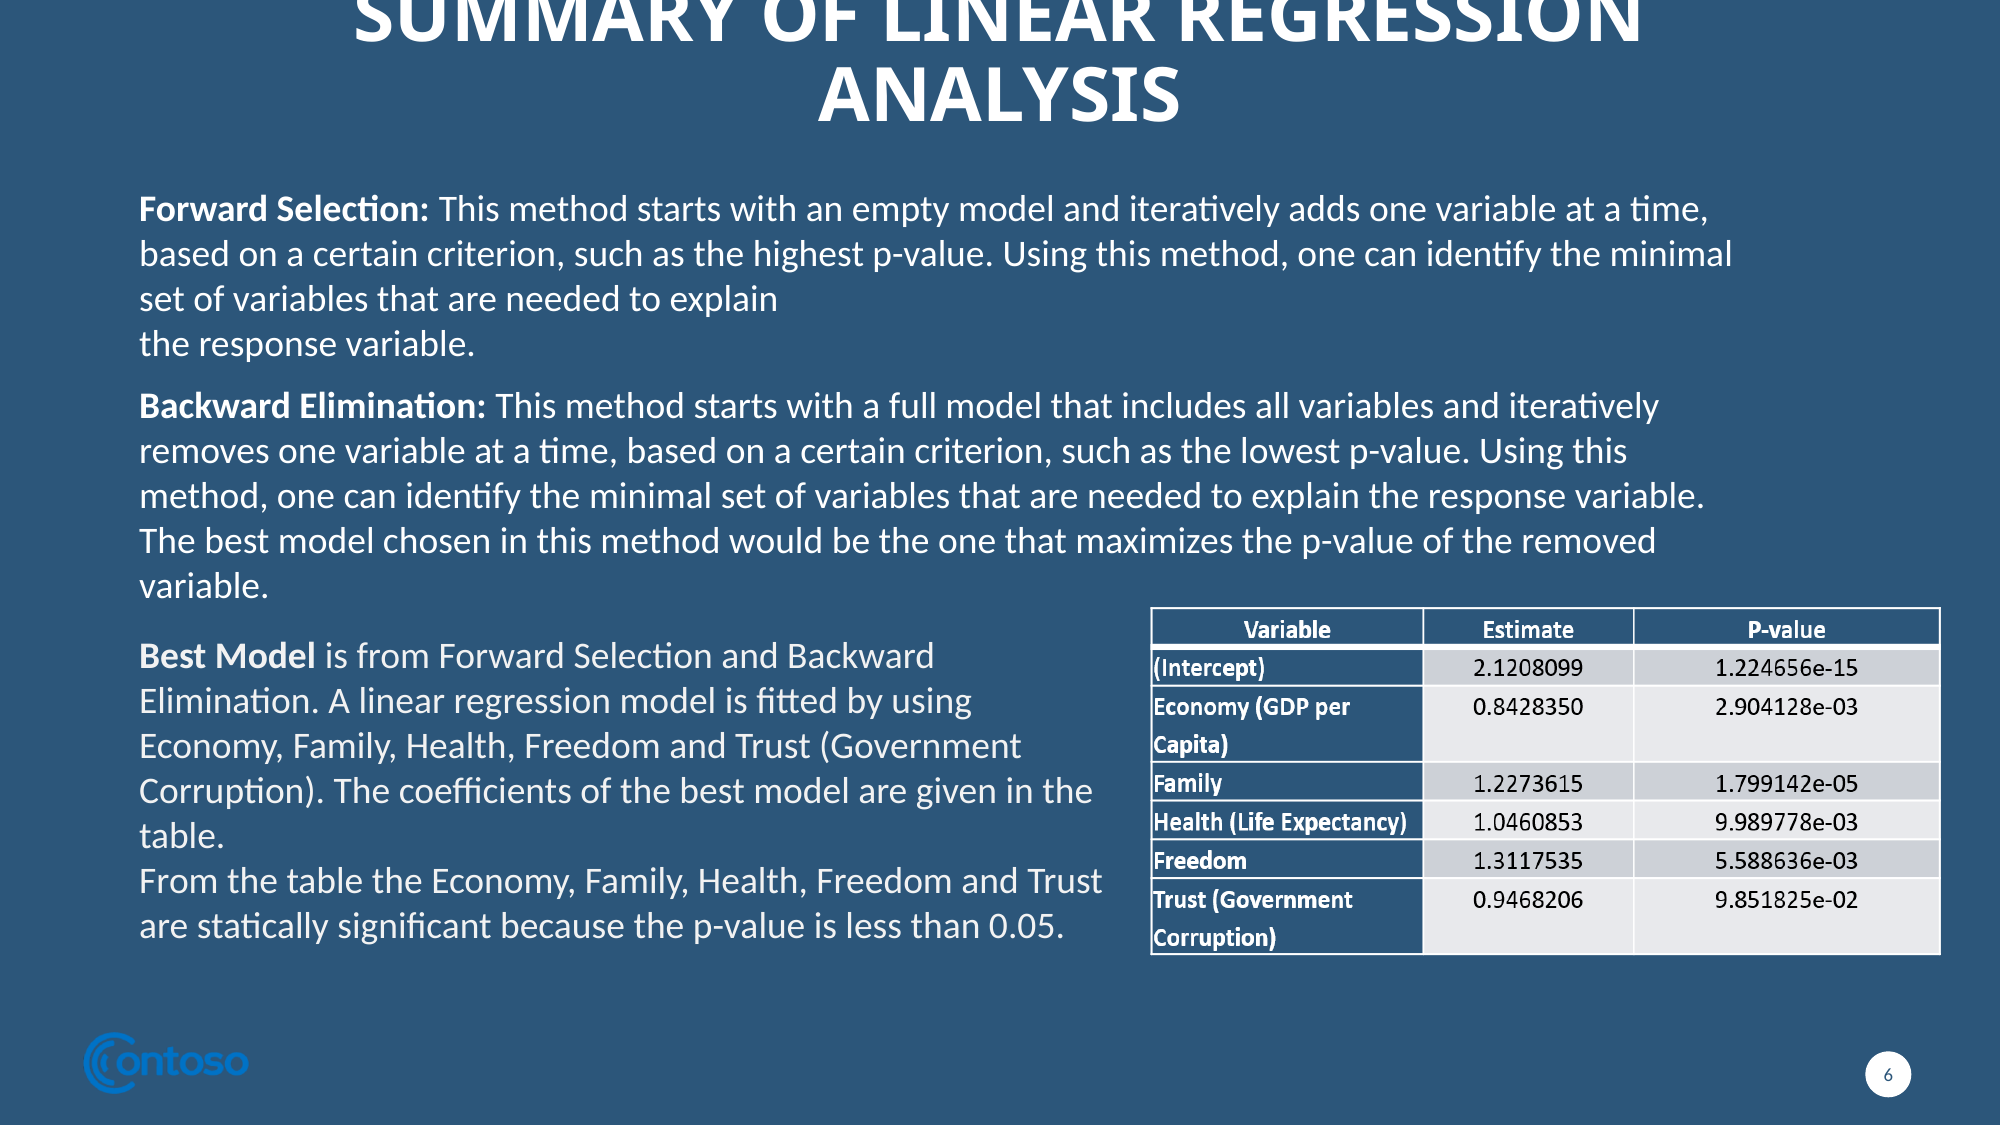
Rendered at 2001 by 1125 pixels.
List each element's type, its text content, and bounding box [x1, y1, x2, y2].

text_box Backward Elimination: This method starts with a full model that includes all variables and iteratively removes one variable at a time, based on a certain criterion, such as the lowest p-value. Using this method, one can identify the minimal set of variables that are needed to explain the response variable. The best model chosen in this method would be the one that maximizes the p-value of the removed variable. [124, 373, 1778, 614]
picture [1150, 603, 1944, 970]
slide_number 6 [1864, 1059, 1913, 1090]
title SUMMARY OF LINEAR REGRESSION ANALYSIS [173, 40, 1827, 146]
text_box Best Model is from Forward Selection and Backward Elimination. A linear regression model is fitted by using Economy, Family, Health, Freedom and Trust (Government Corruption). The coefficients of the best model are given in the table. From the table the Economy, Family, Health, Freedom and Trust are statically significant because the p-value is less than 0.05. [124, 623, 1125, 999]
text_box Forward Selection: This method starts with an empty model and iteratively adds one variable at a time, based on a certain criterion, such as the highest p-value. Using this method, one can identify the minimal set of variables that are needed to explain the response variable. [124, 176, 1778, 372]
picture [77, 1026, 254, 1095]
